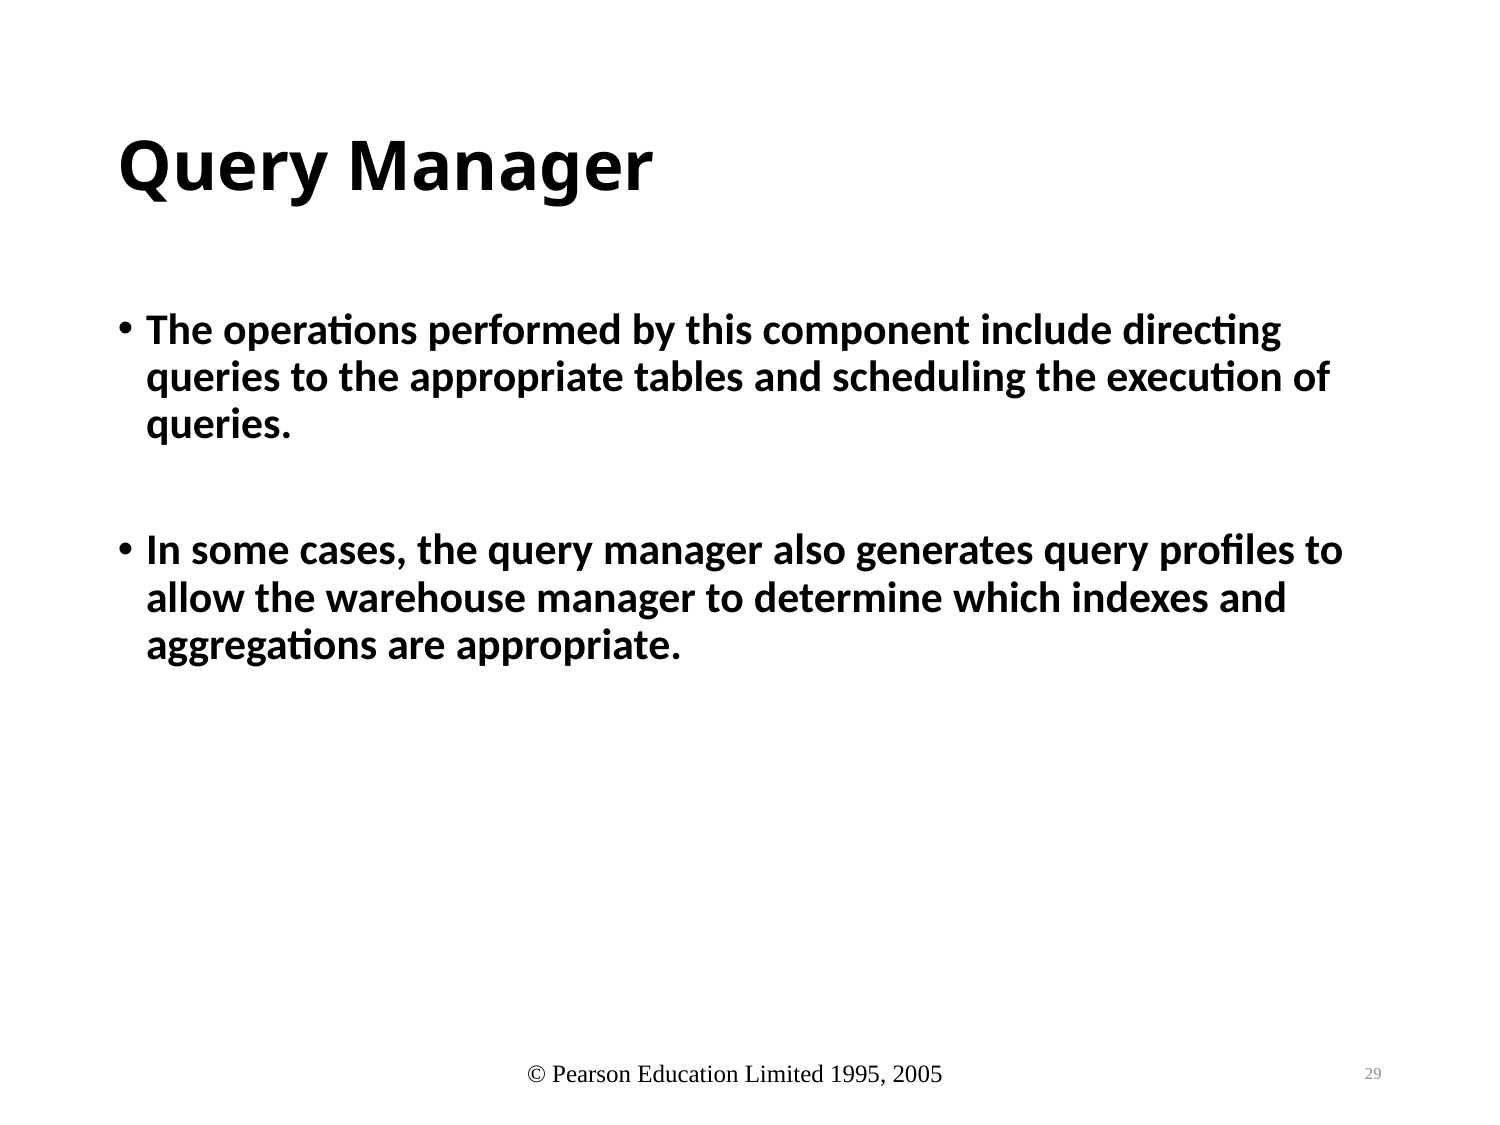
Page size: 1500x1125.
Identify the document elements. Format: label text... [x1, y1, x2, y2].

text_box © Pearson Education Limited 1995, 2005 [512, 1050, 1038, 1095]
slide_number 29 [1059, 1042, 1397, 1103]
title Query Manager [103, 59, 1397, 278]
list The operations performed by this component include directing queries to the appropriate tables and scheduling the execution of queries. In some cases, the query manager also generates query profiles to allow the warehouse manager to determine which indexes and aggregations are appropriate. [103, 299, 1397, 1014]
